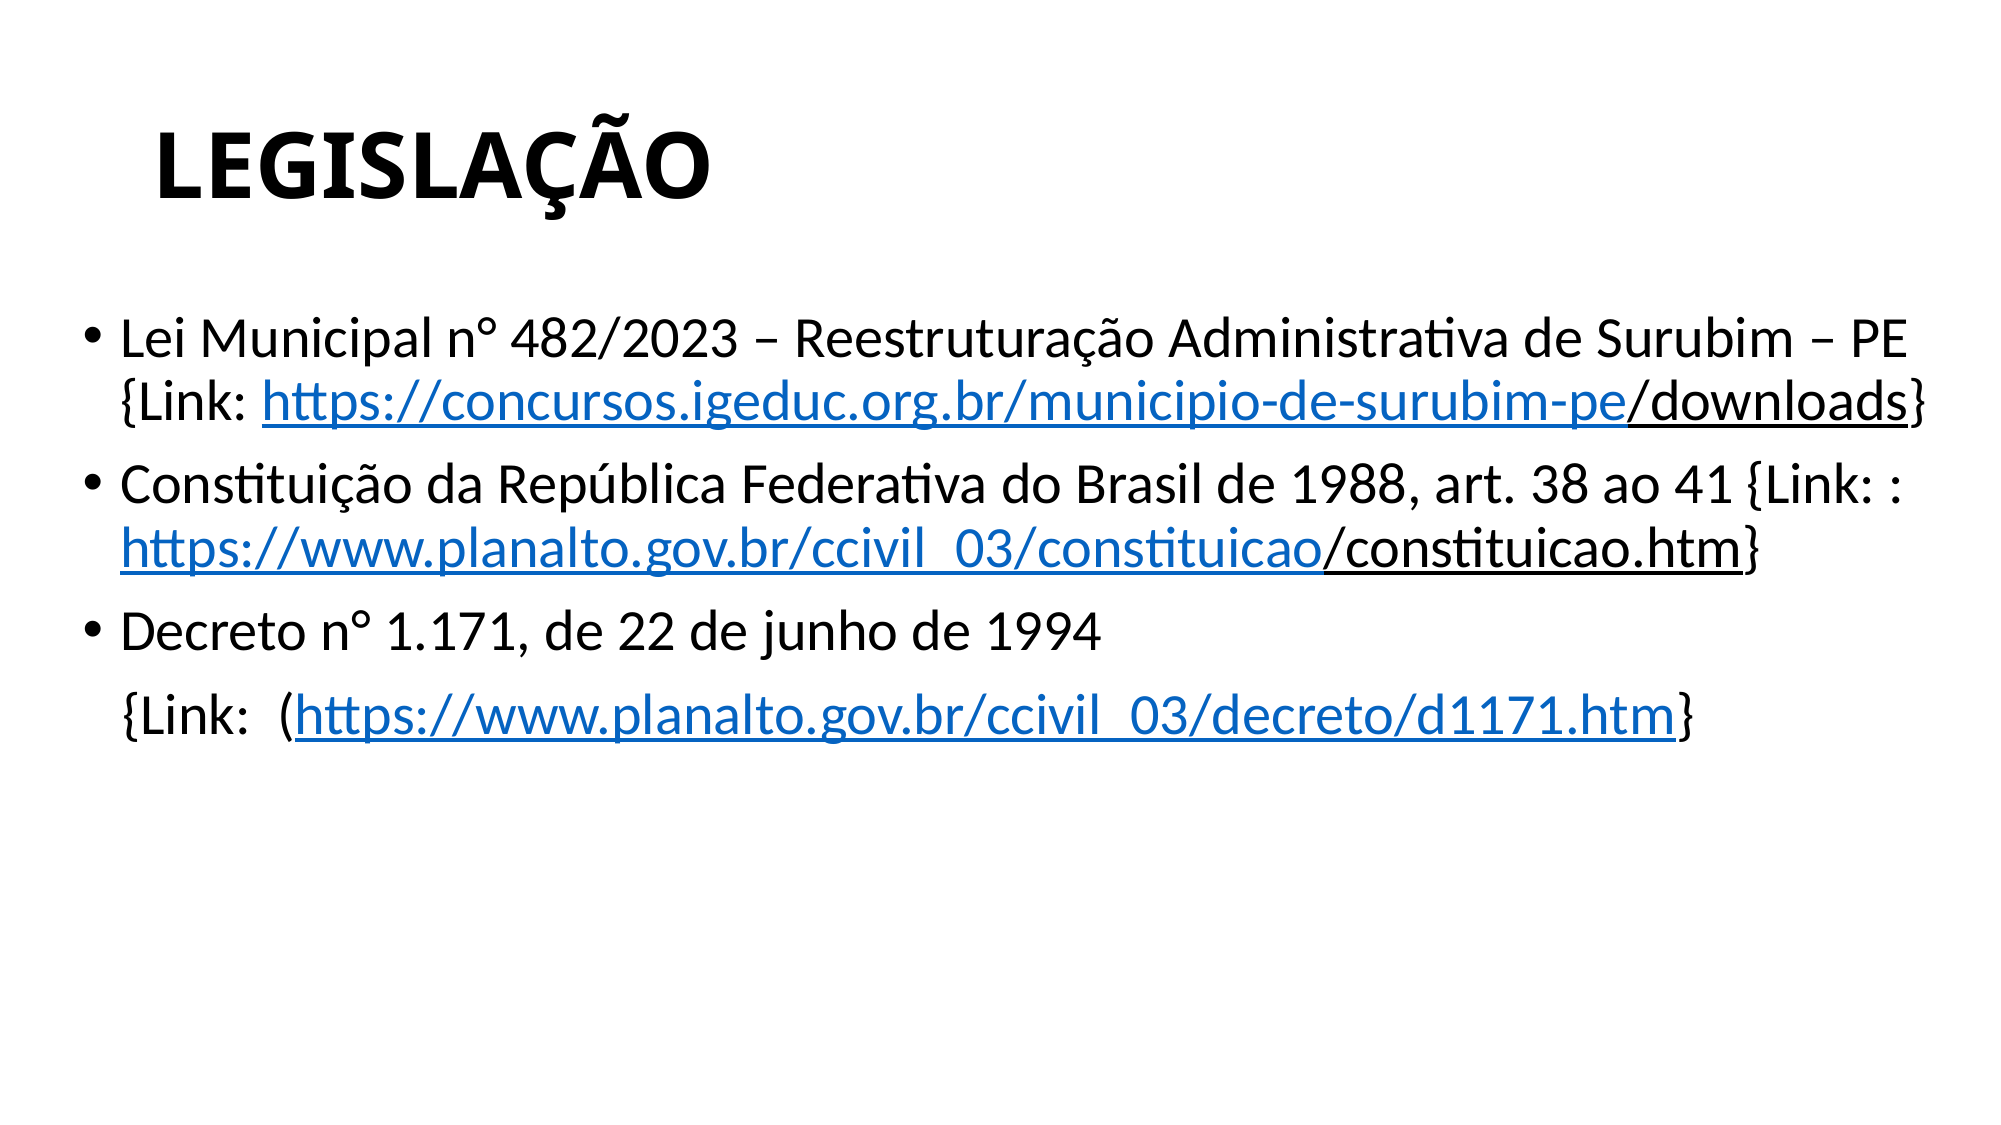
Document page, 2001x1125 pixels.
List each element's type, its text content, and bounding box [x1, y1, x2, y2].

list Lei Municipal n° 482/2023 – Reestruturação Administrativa de Surubim – PE {Link: https://concursos.igeduc.org.br/municipio-de-surubim-pe/downloads} Constituição da República Federativa do Brasil de 1988, art. 38 ao 41 {Link: : https://www.planalto.gov.br/ccivil_03/constituicao/constituicao.htm} Decreto n° 1.171, de 22 de junho de 1994 {Link: (https://www.planalto.gov.br/ccivil_03/decreto/d1171.htm} [67, 299, 1965, 1014]
title LEGISLAÇÃO [137, 59, 1863, 278]
